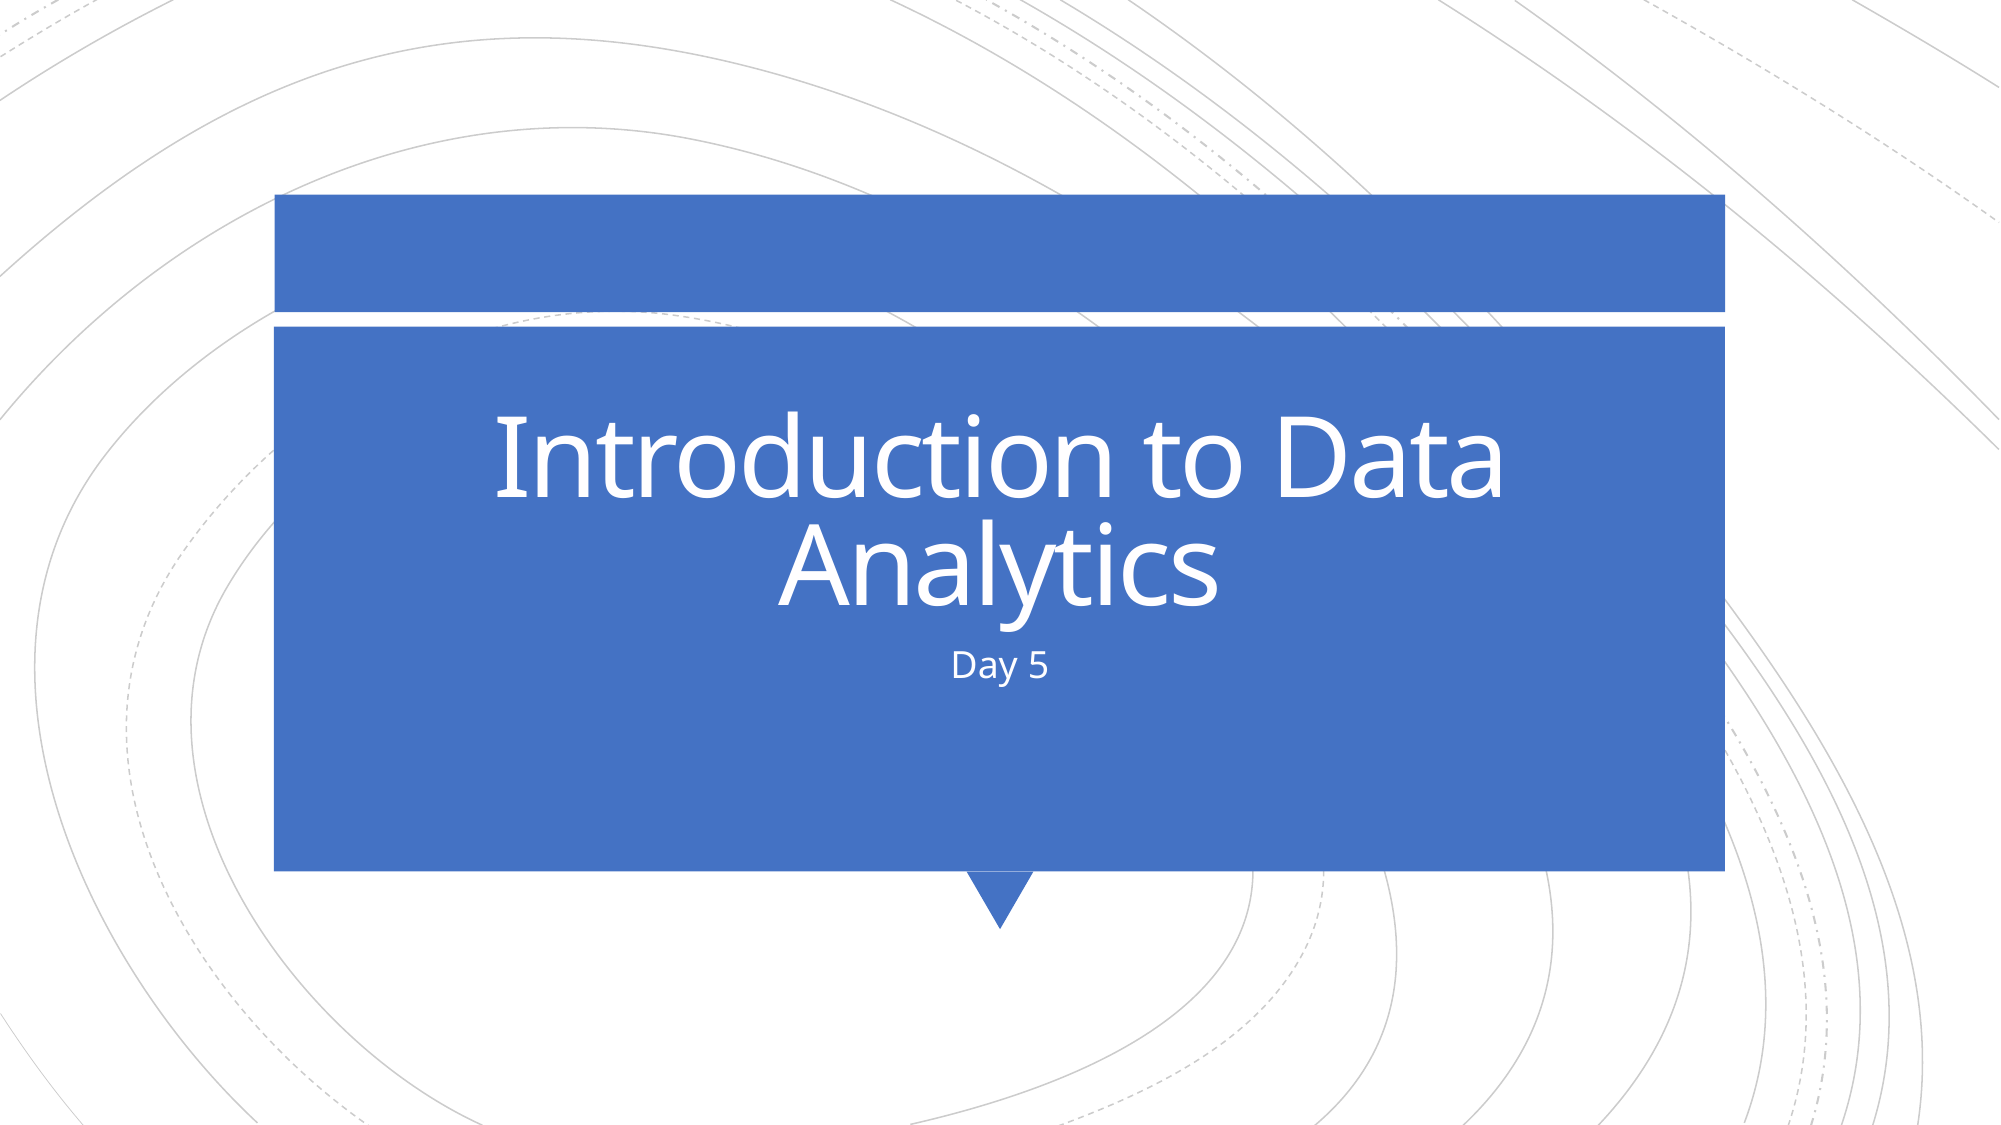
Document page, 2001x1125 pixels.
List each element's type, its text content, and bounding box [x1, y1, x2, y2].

subtitle Day 5 [288, 640, 1712, 858]
title Introduction to Data Analytics [288, 340, 1713, 628]
